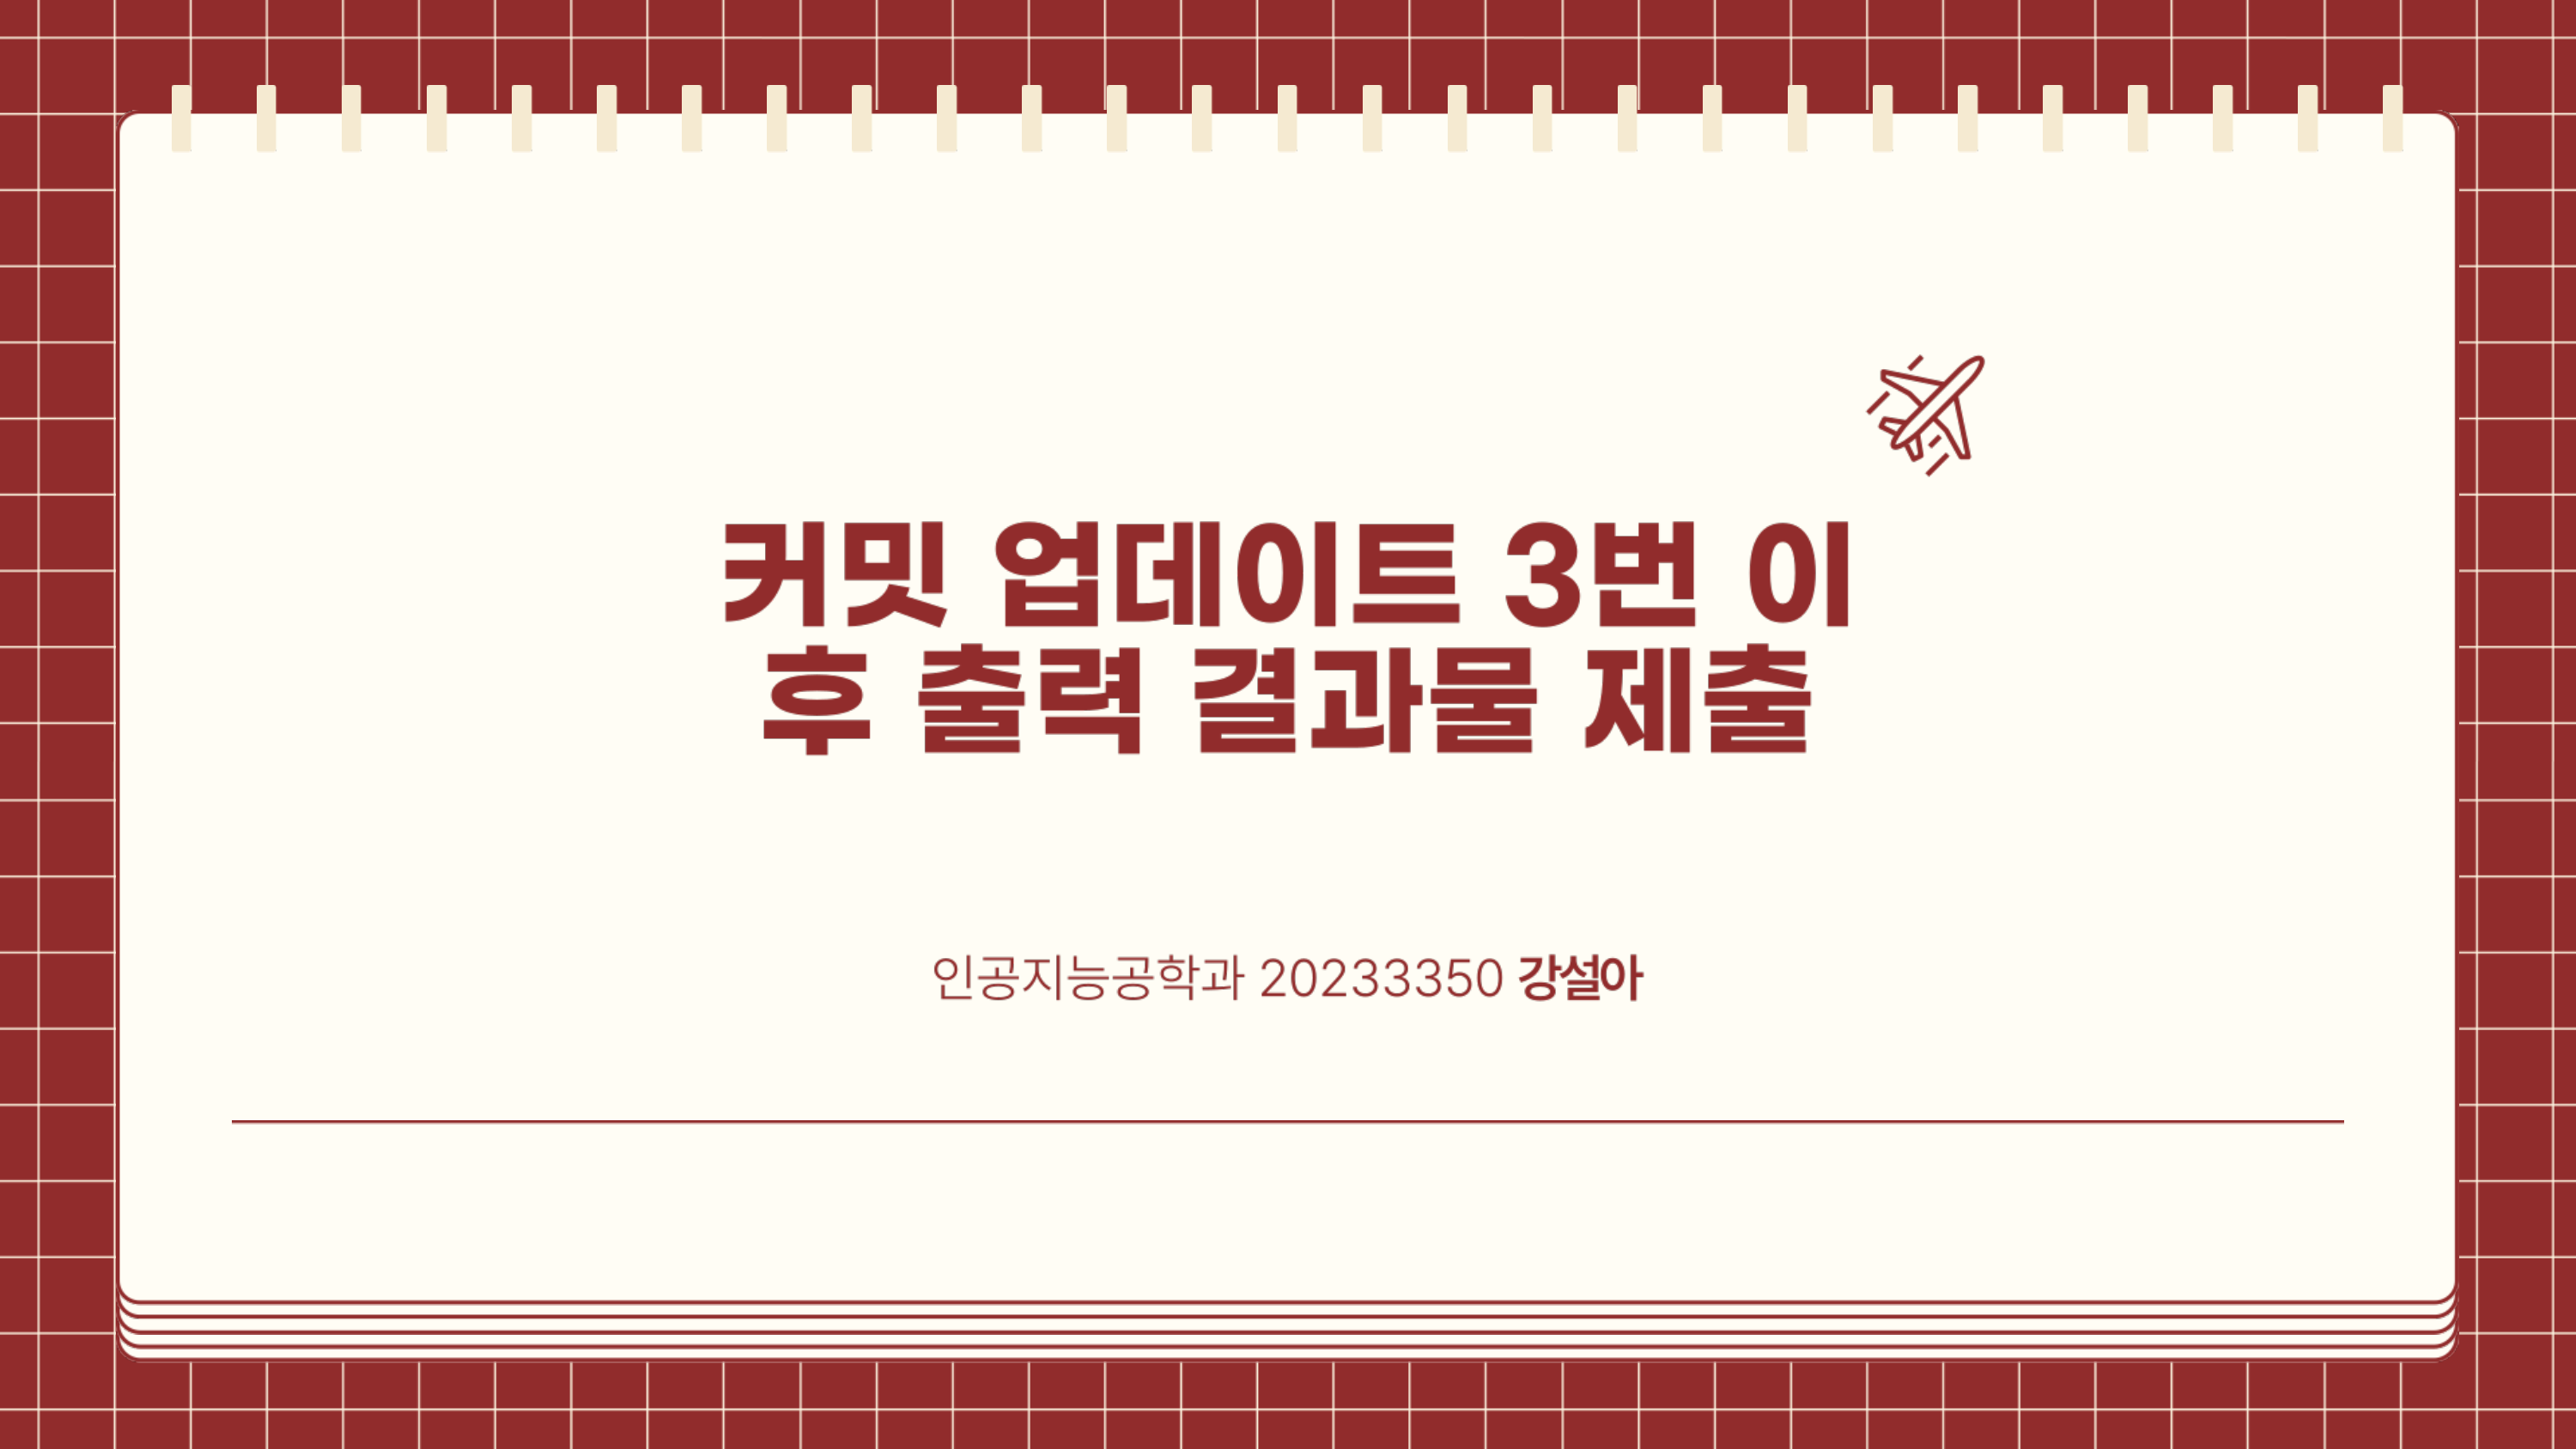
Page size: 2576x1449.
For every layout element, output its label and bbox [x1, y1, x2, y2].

text_box [231, 1120, 2344, 1125]
text_box [0, 0, 2576, 1449]
text_box [1844, 335, 2007, 448]
picture [592, 450, 2024, 909]
picture [795, 919, 1754, 1061]
text_box [172, 85, 2404, 154]
text_box [116, 109, 2459, 1364]
